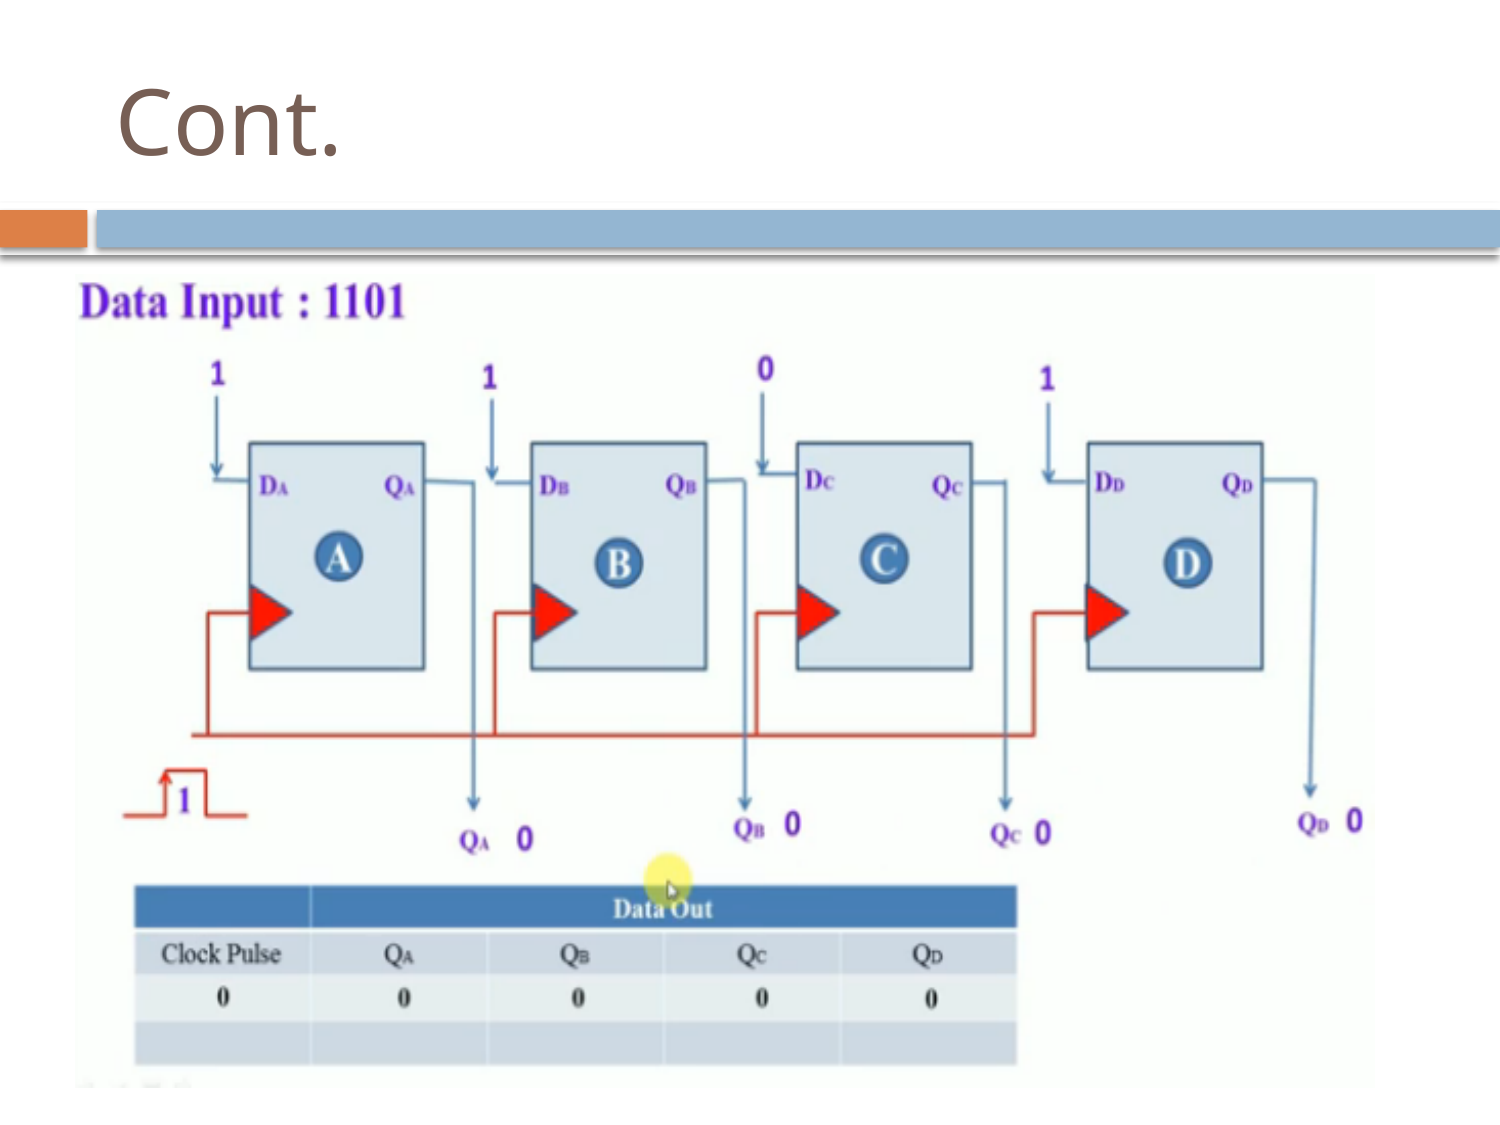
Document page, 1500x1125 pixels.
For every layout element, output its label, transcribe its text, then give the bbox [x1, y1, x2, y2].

title Cont. [100, 37, 1438, 200]
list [74, 274, 1376, 1088]
